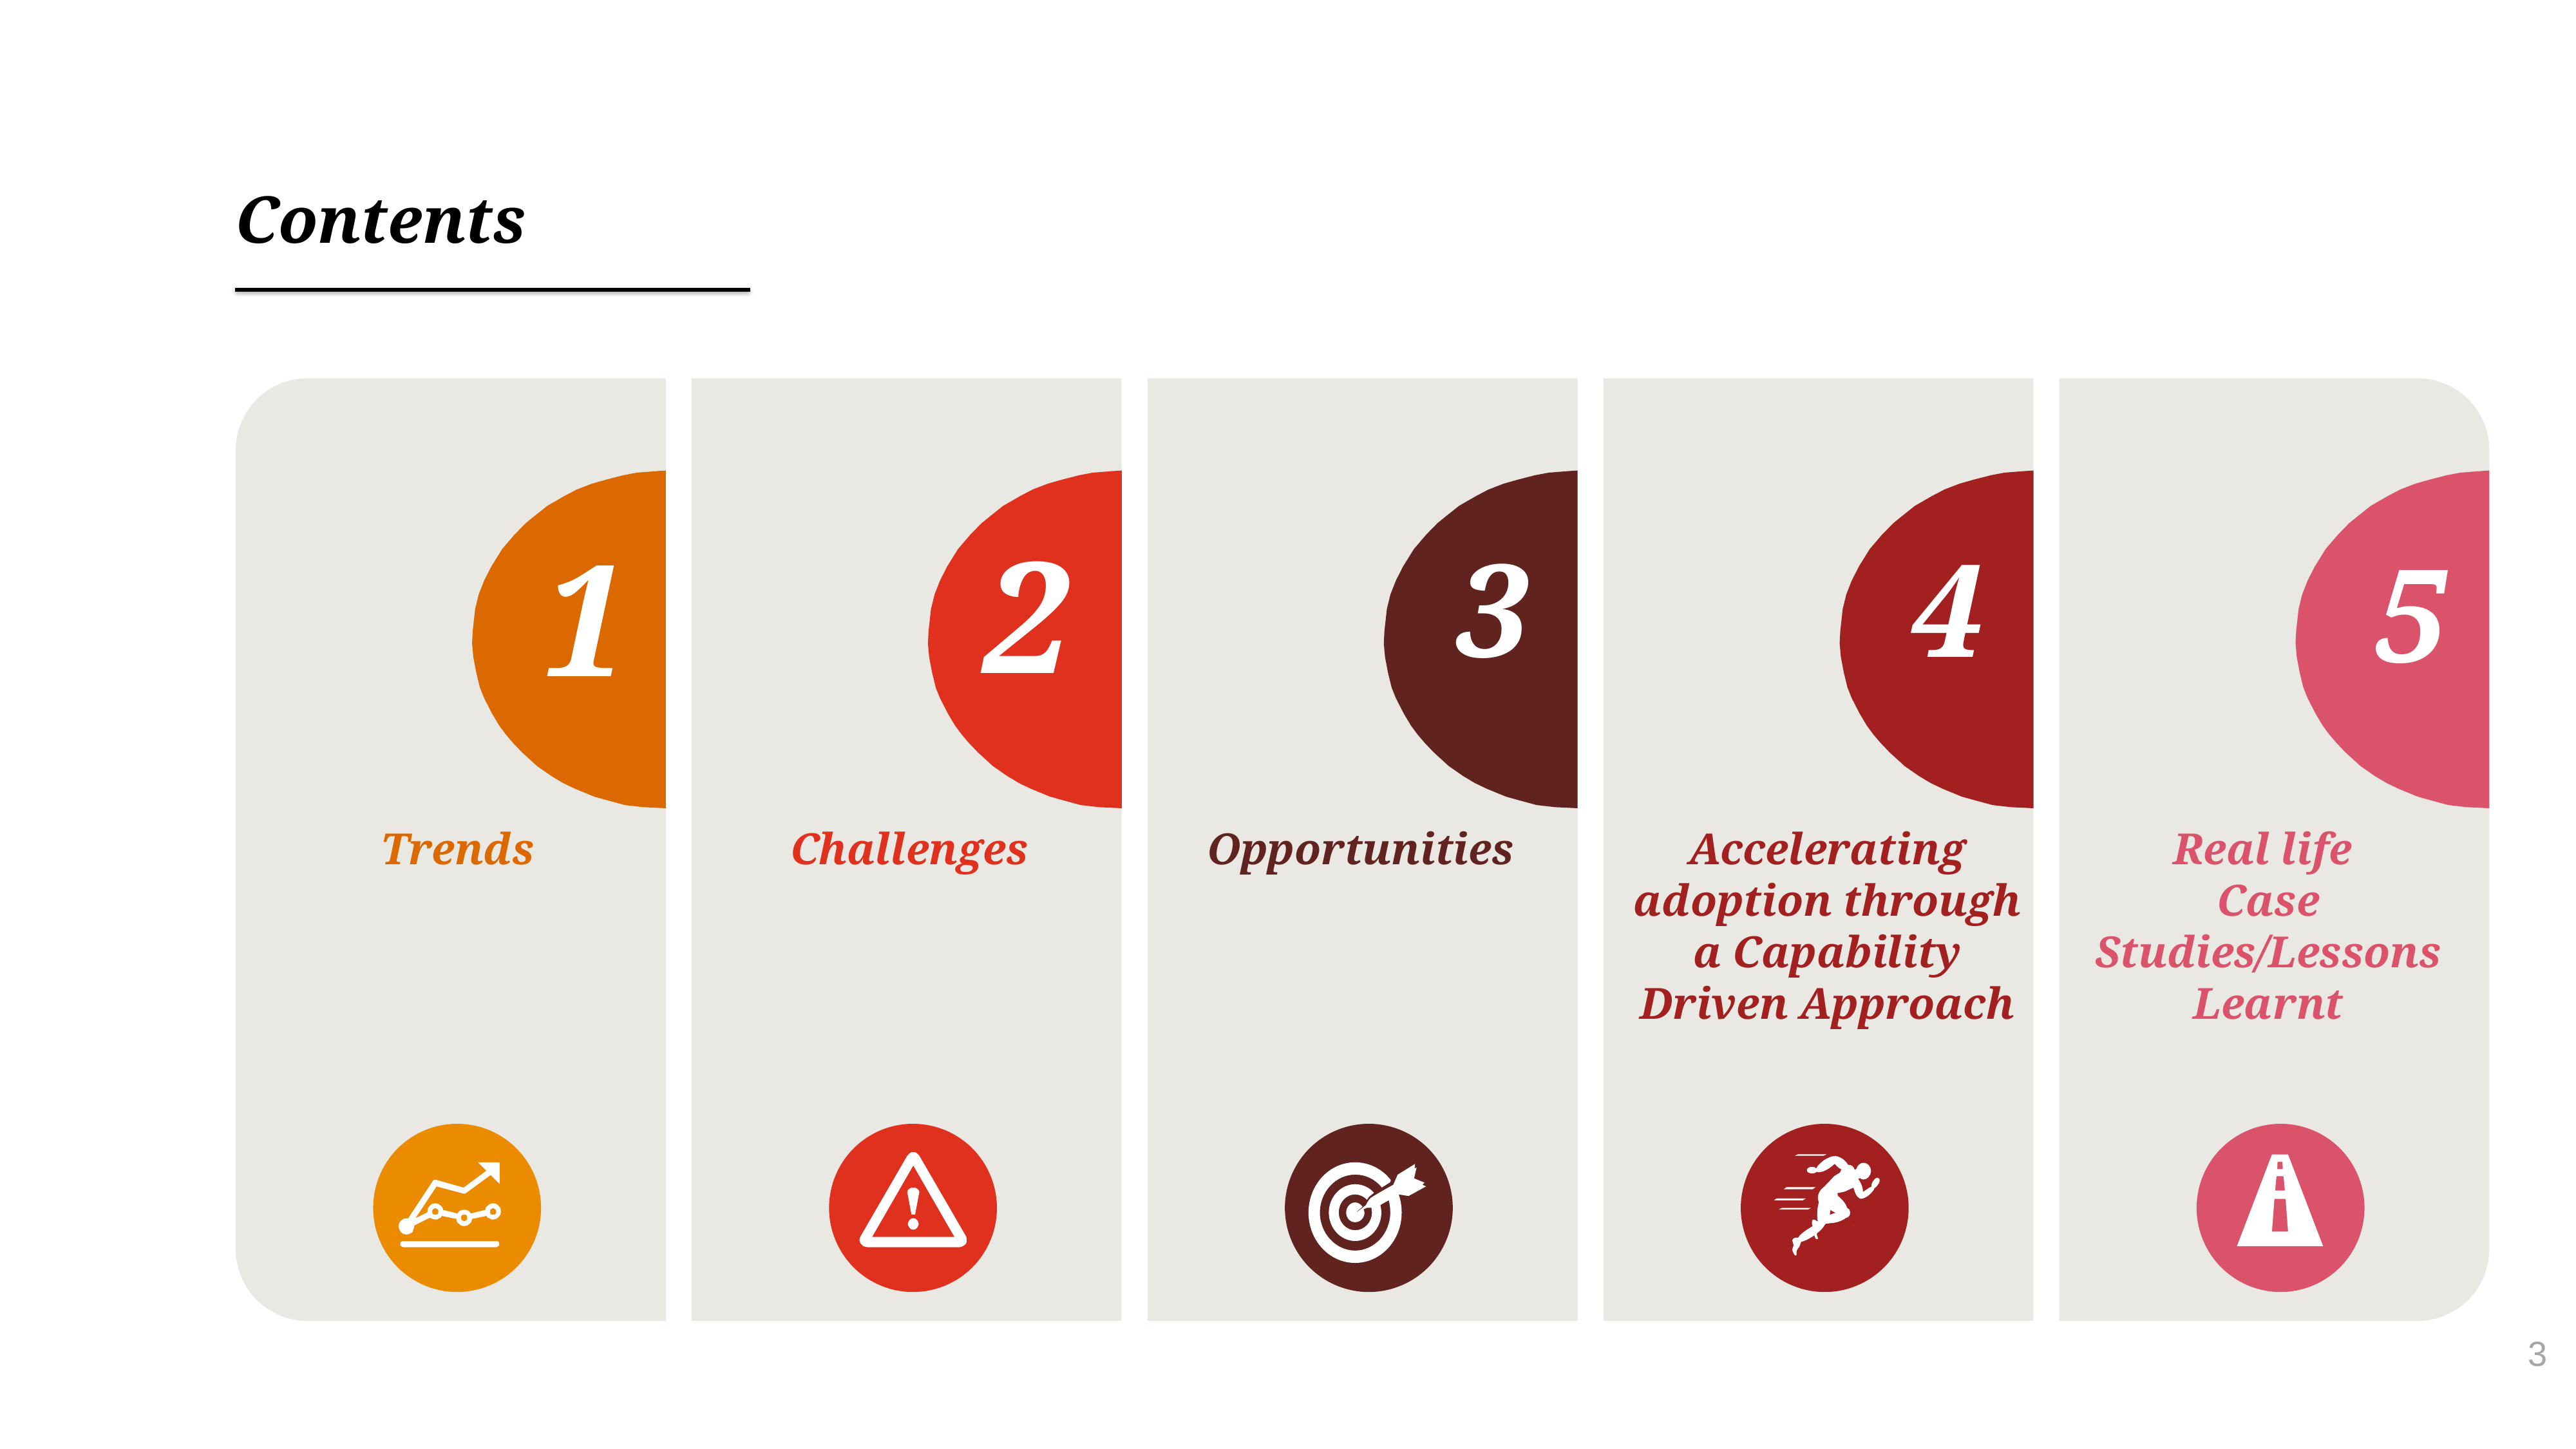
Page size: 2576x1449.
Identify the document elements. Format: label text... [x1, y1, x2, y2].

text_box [1740, 1123, 1909, 1293]
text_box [829, 1123, 998, 1293]
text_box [1284, 1123, 1454, 1293]
title Contents [235, 179, 2490, 258]
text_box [2196, 1123, 2365, 1293]
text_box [235, 378, 2490, 1321]
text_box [373, 1123, 542, 1293]
